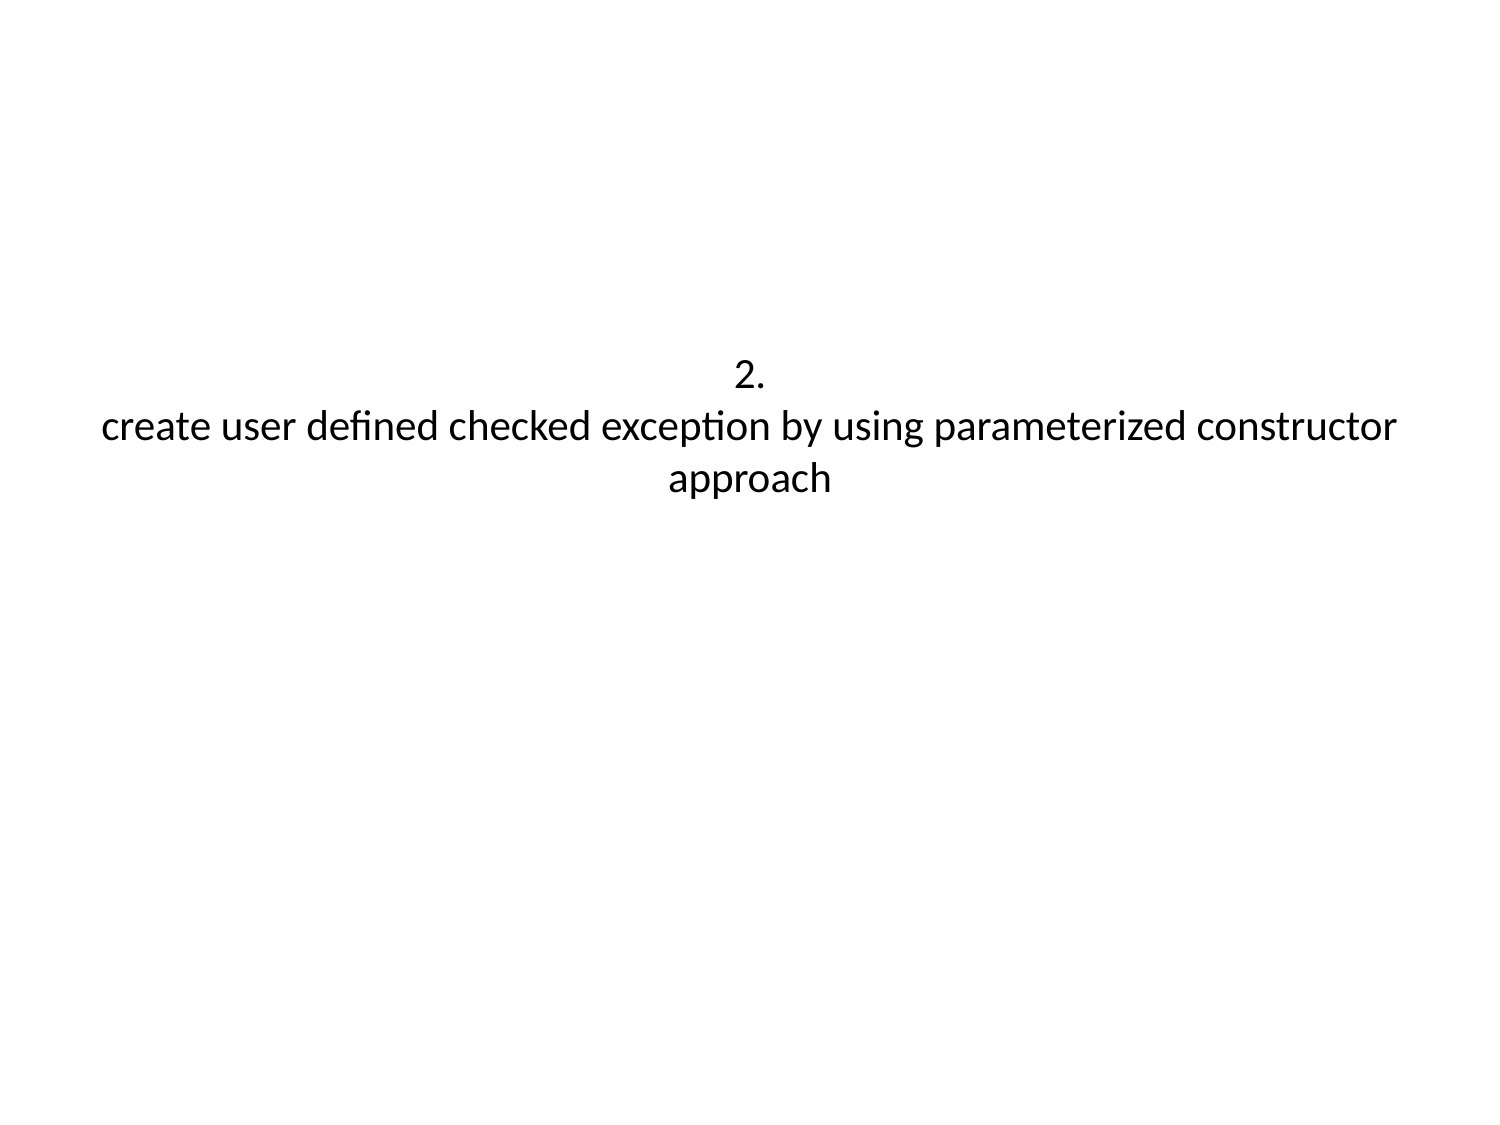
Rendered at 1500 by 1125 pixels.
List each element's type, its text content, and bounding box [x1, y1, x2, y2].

title 2. create user defined checked exception by using parameterized constructor approach [75, 337, 1425, 613]
